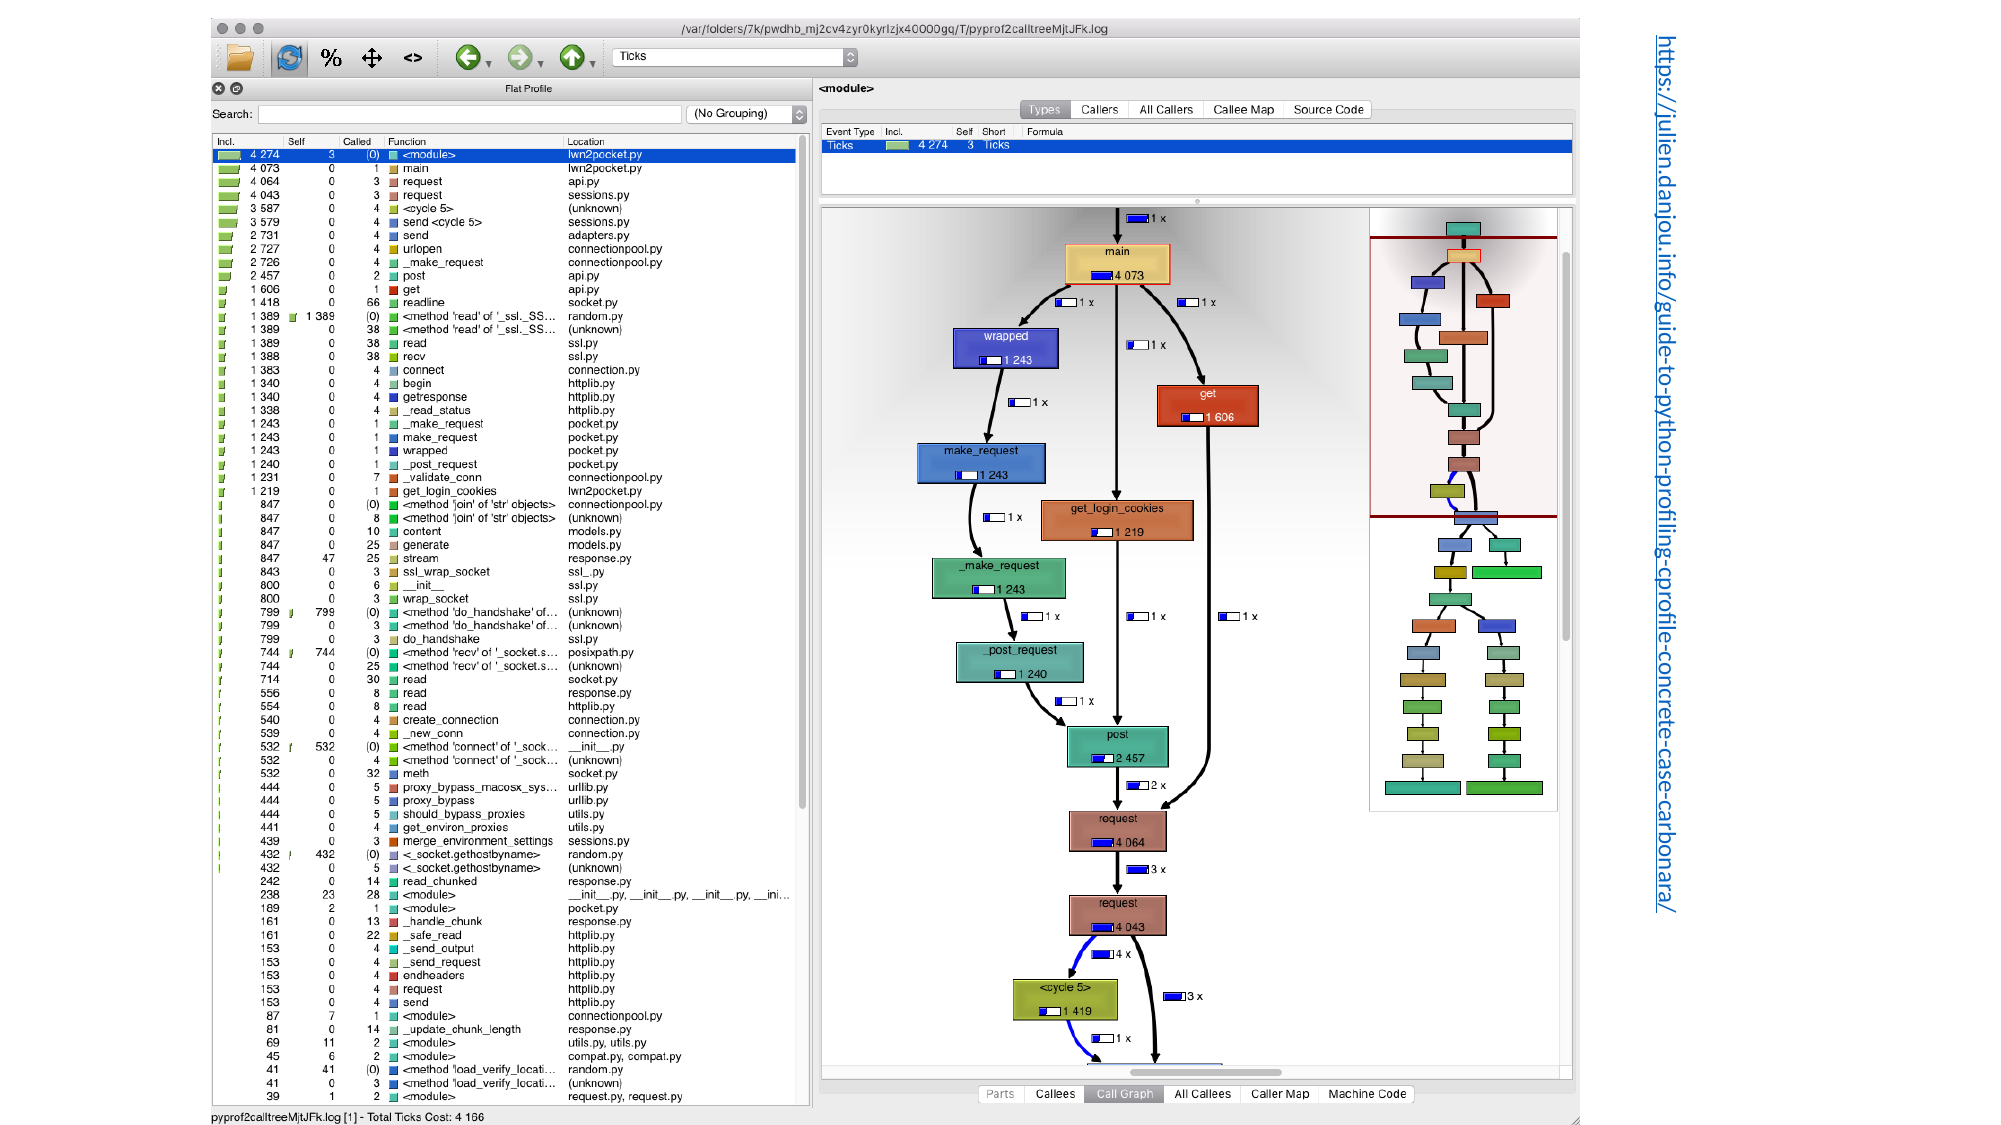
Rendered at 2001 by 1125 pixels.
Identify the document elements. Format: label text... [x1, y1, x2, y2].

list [211, 18, 1580, 1125]
text_box https://julien.danjou.info/guide-to-python-profiling-cprofile-concrete-case-carbonara/ [1646, 20, 1692, 928]
